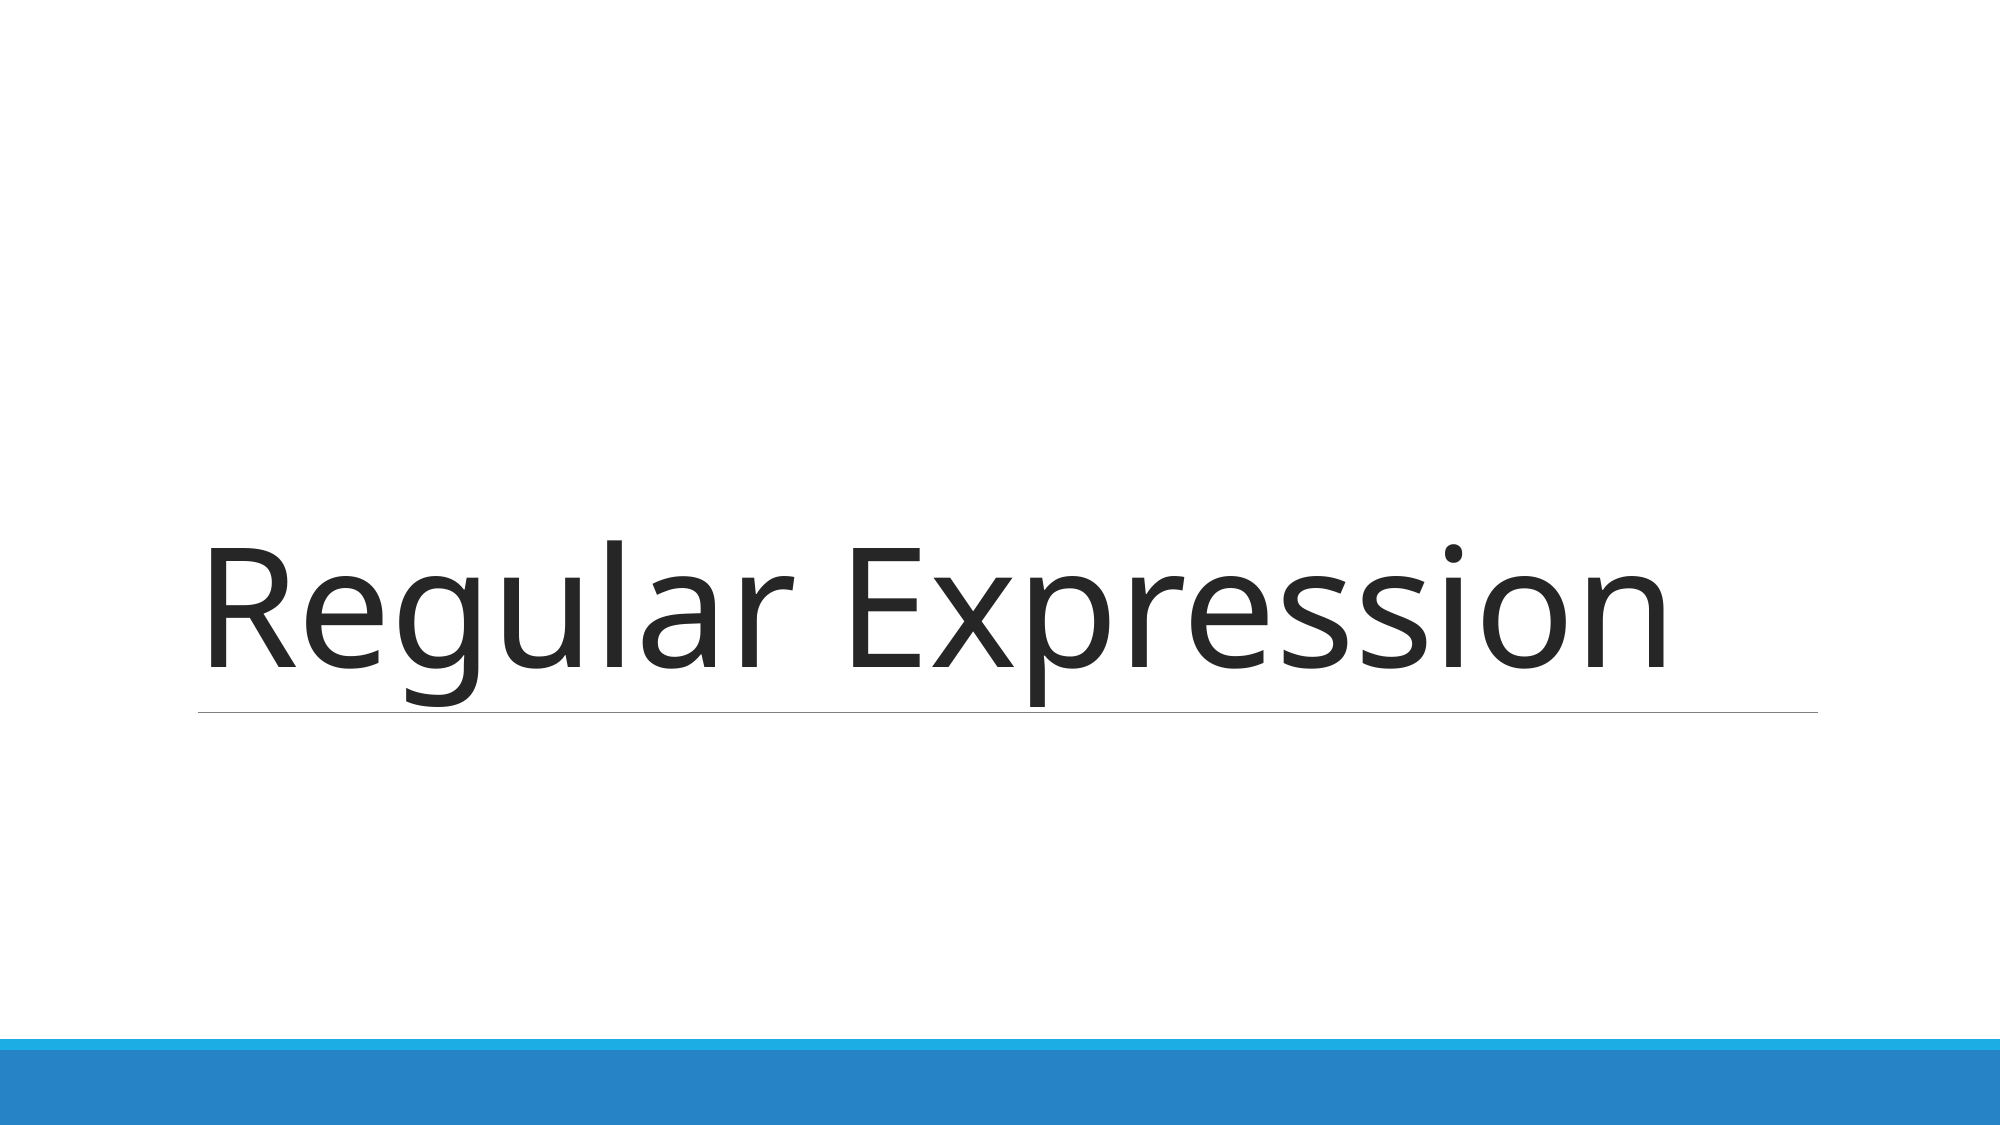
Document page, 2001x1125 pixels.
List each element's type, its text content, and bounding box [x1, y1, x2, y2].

title Regular Expression [180, 124, 1830, 710]
